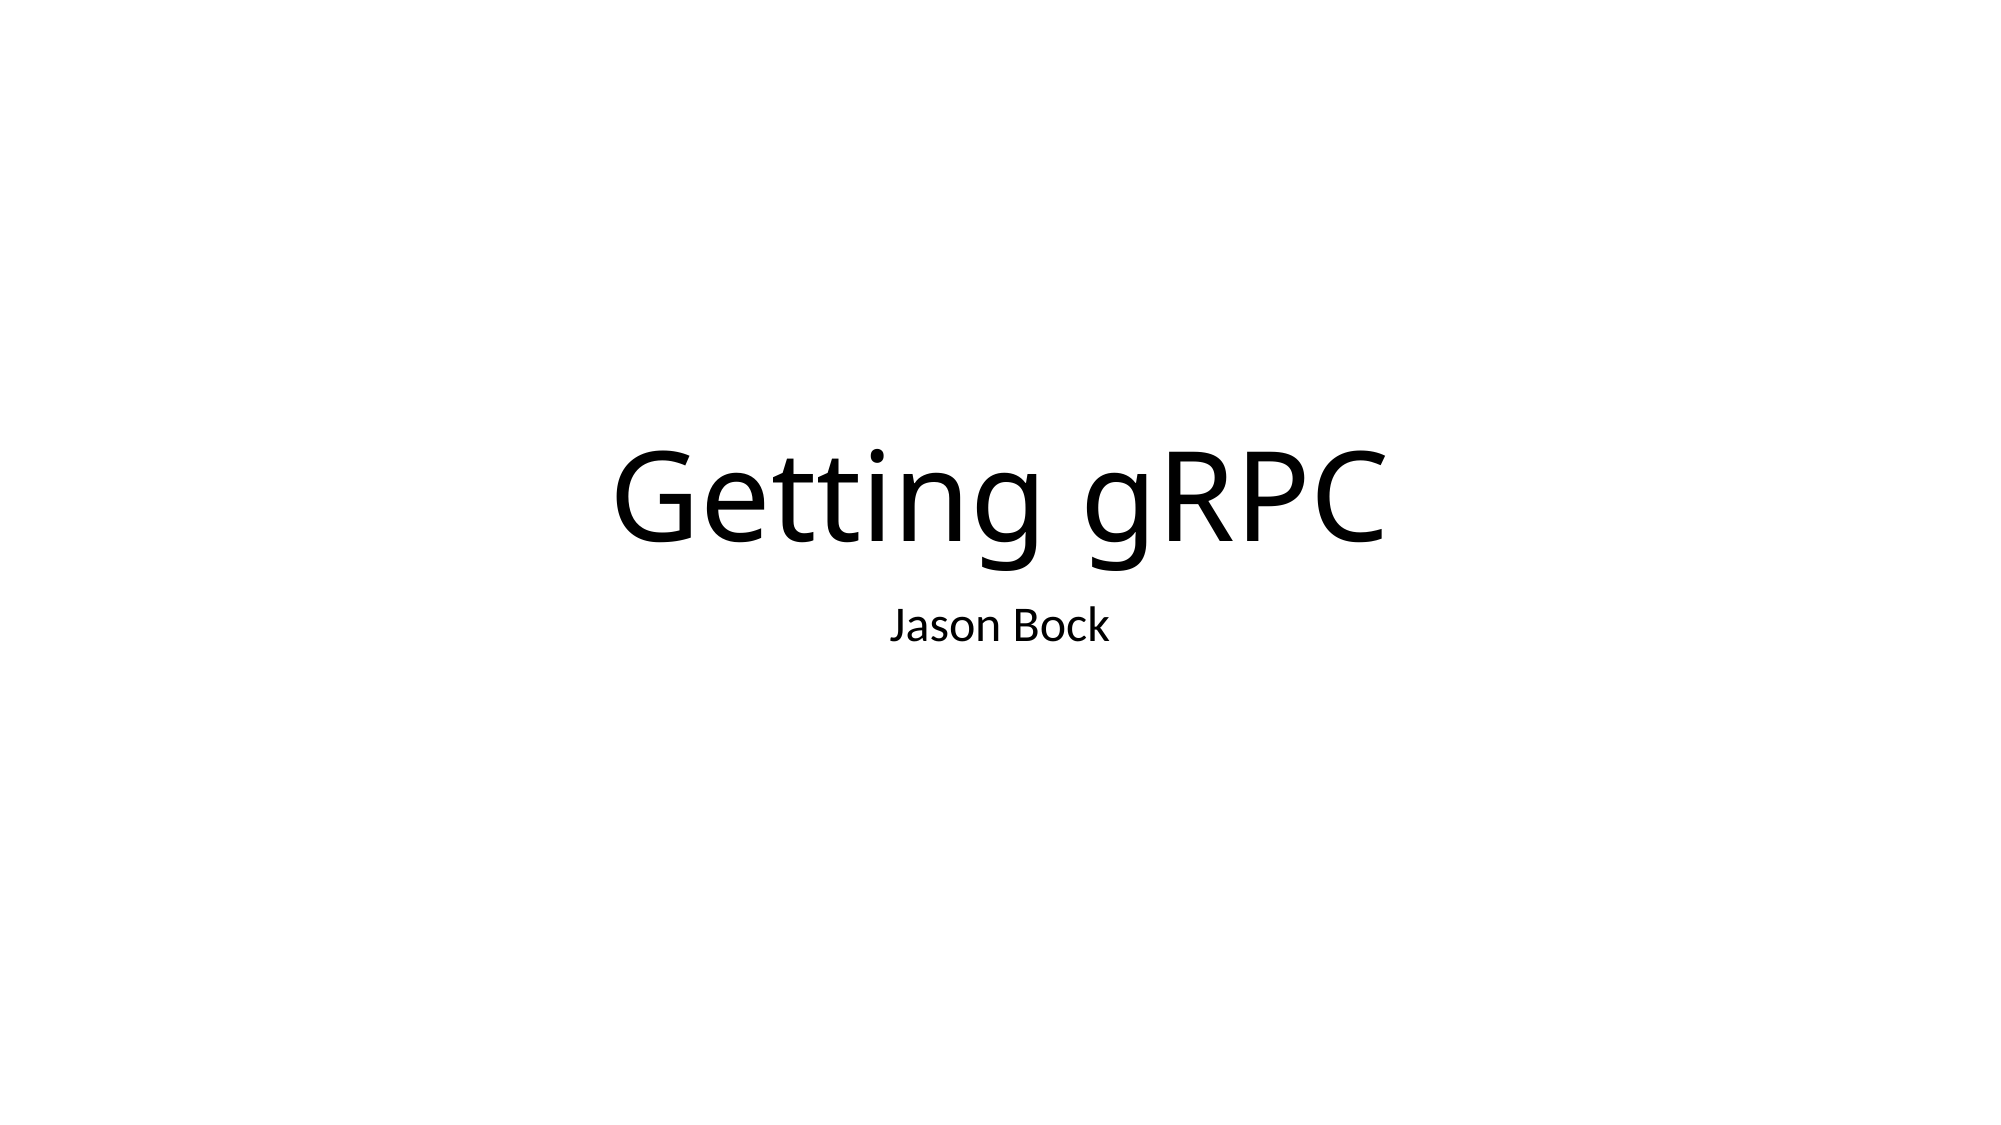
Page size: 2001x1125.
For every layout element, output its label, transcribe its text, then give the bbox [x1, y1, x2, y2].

title Getting gRPC [249, 184, 1750, 576]
subtitle Jason Bock [249, 590, 1750, 863]
